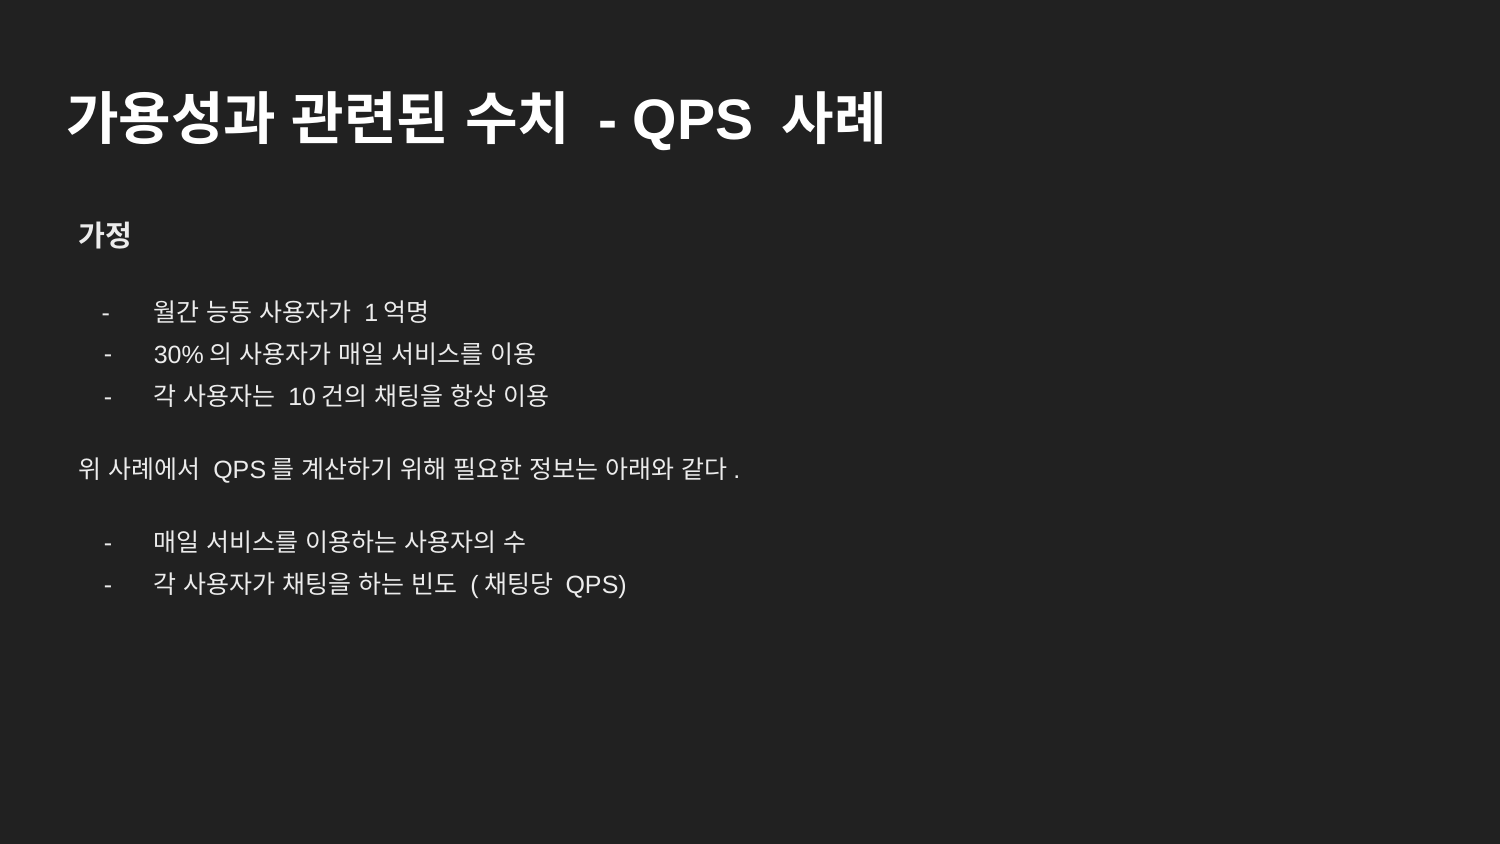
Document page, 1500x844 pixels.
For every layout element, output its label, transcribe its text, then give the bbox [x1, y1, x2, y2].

list 가정 월간 능동 사용자가 1억명 30%의 사용자가 매일 서비스를 이용 각 사용자는 10건의 채팅을 항상 이용 위 사례에서 QPS를 계산하기 위해 필요한 정보는 아래와 같다. 매일 서비스를 이용하는 사용자의 수 각 사용자가 채팅을 하는 빈도 (채팅당 QPS) [63, 189, 1425, 783]
title 가용성과 관련된 수치 - QPS 사례 [51, 72, 1449, 167]
